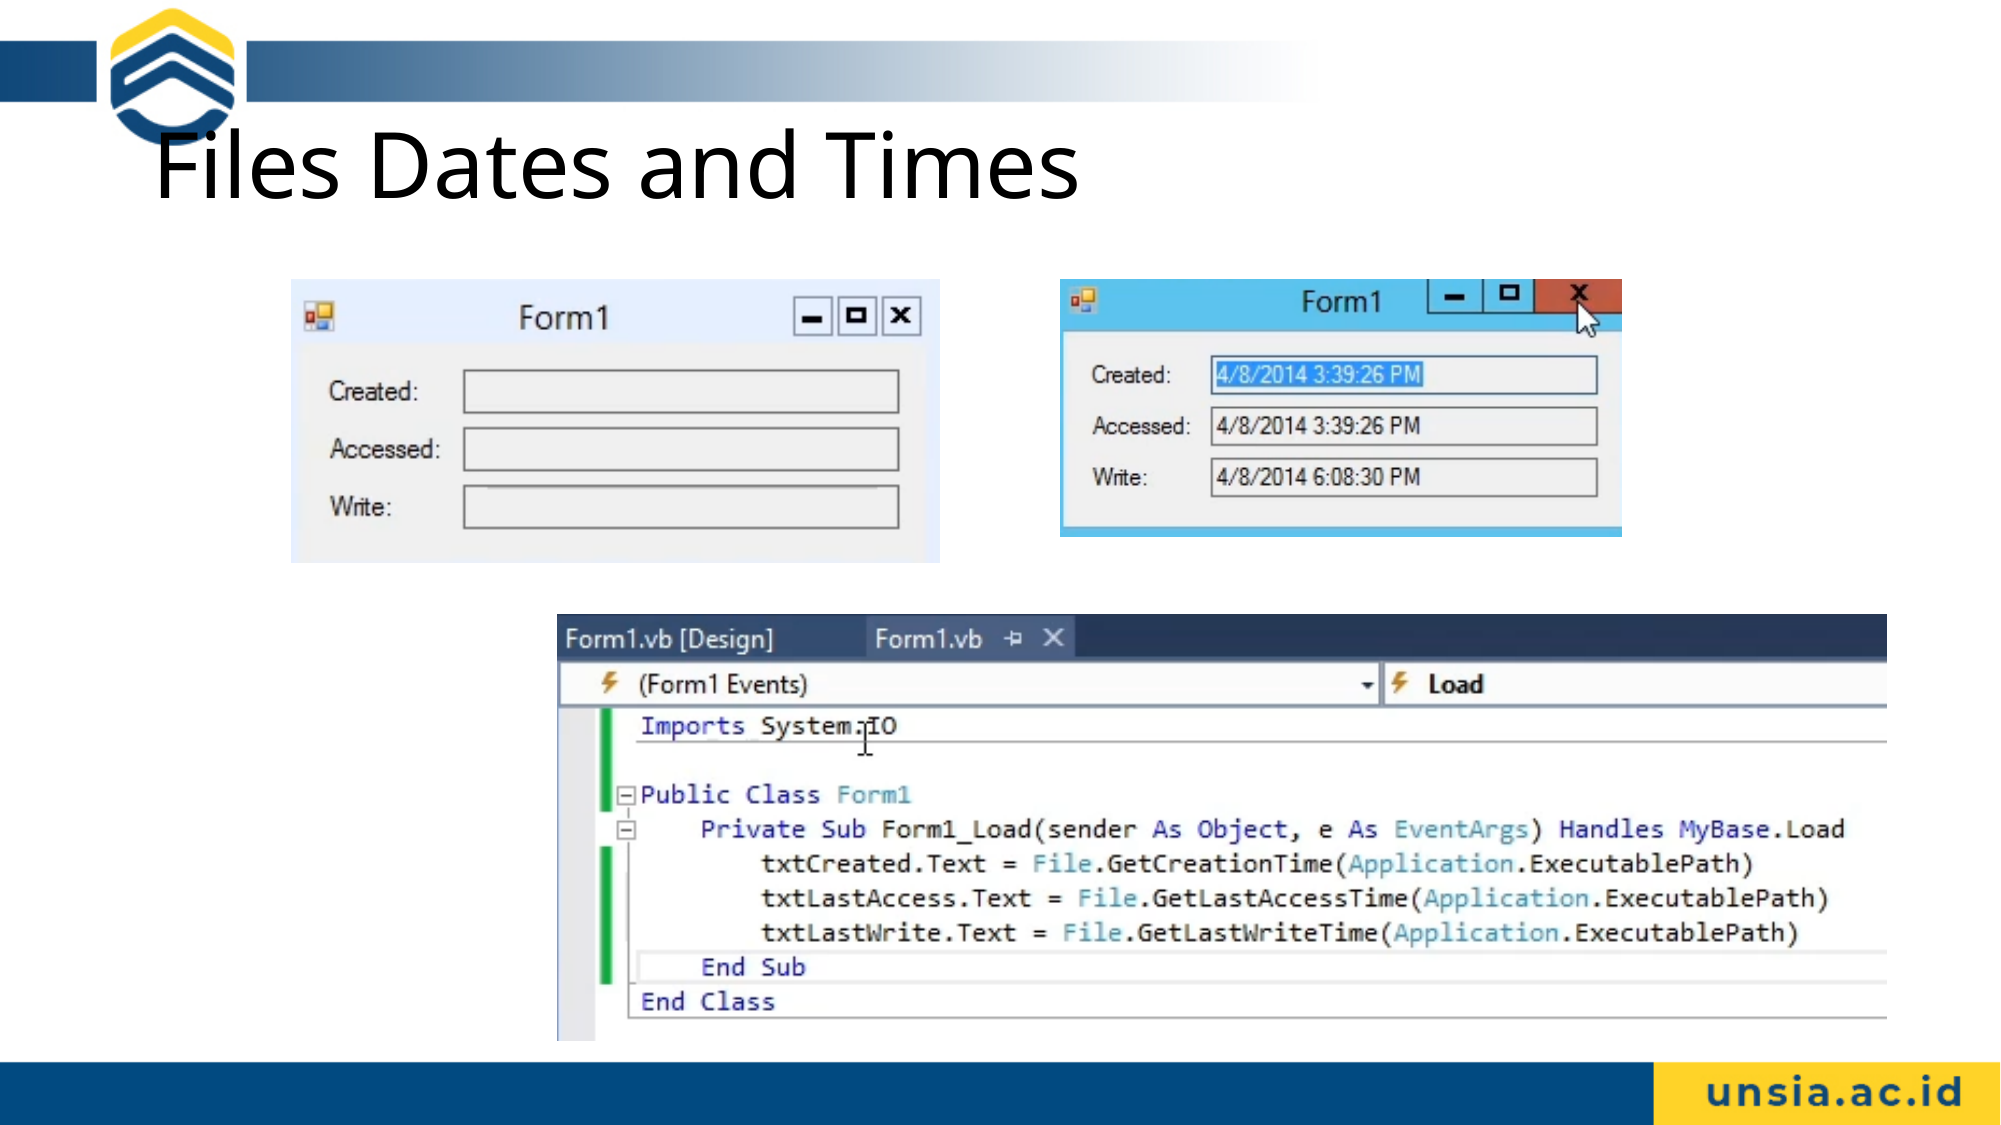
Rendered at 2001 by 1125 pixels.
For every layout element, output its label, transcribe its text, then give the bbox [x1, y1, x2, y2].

picture [0, 0, 2001, 1125]
title Files Dates and Times [137, 59, 1863, 278]
